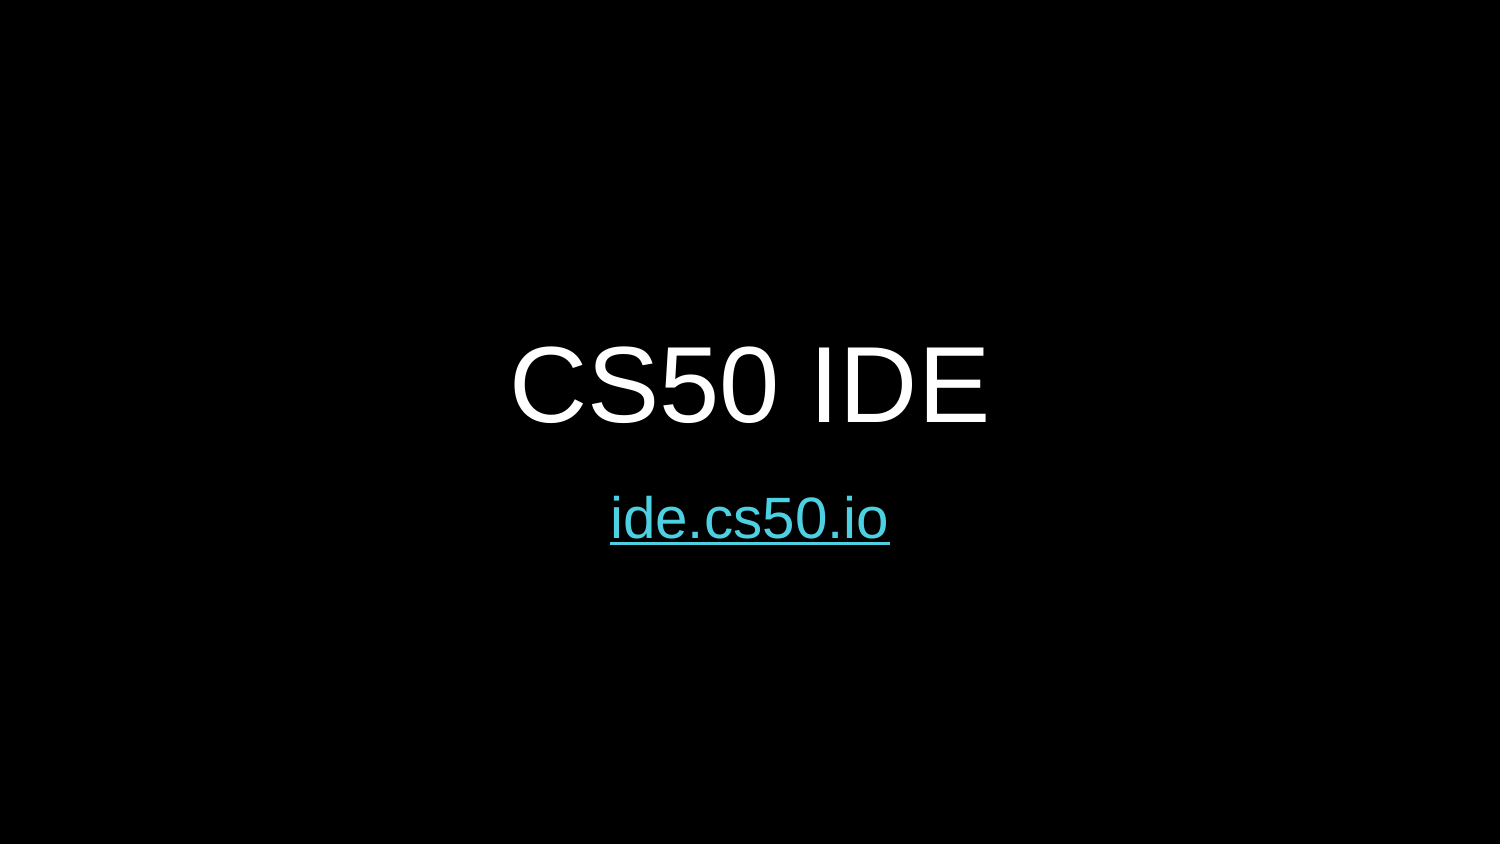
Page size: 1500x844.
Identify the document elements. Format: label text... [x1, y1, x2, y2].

subtitle ide.cs50.io [51, 464, 1449, 595]
title CS50 IDE [51, 122, 1449, 459]
